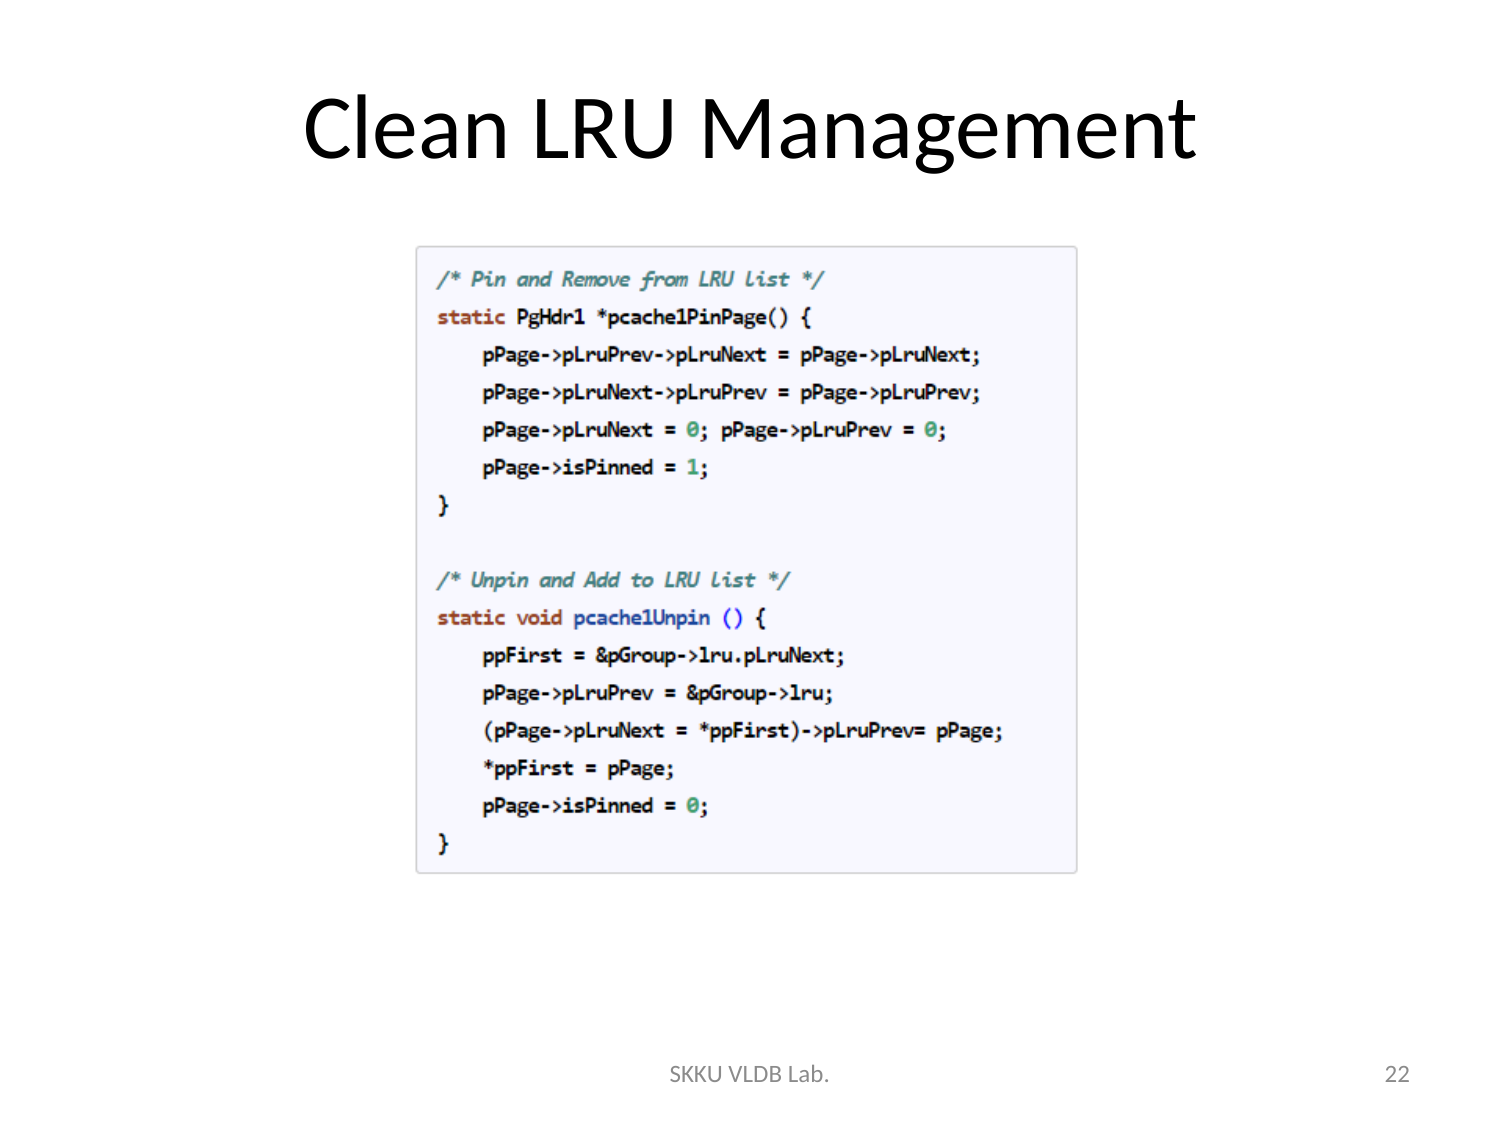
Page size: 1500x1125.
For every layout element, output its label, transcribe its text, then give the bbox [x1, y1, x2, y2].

picture [408, 243, 1092, 882]
title Clean LRU Management [101, 45, 1402, 198]
footer SKKU VLDB Lab. [512, 1042, 988, 1103]
slide_number 22 [1074, 1042, 1425, 1103]
